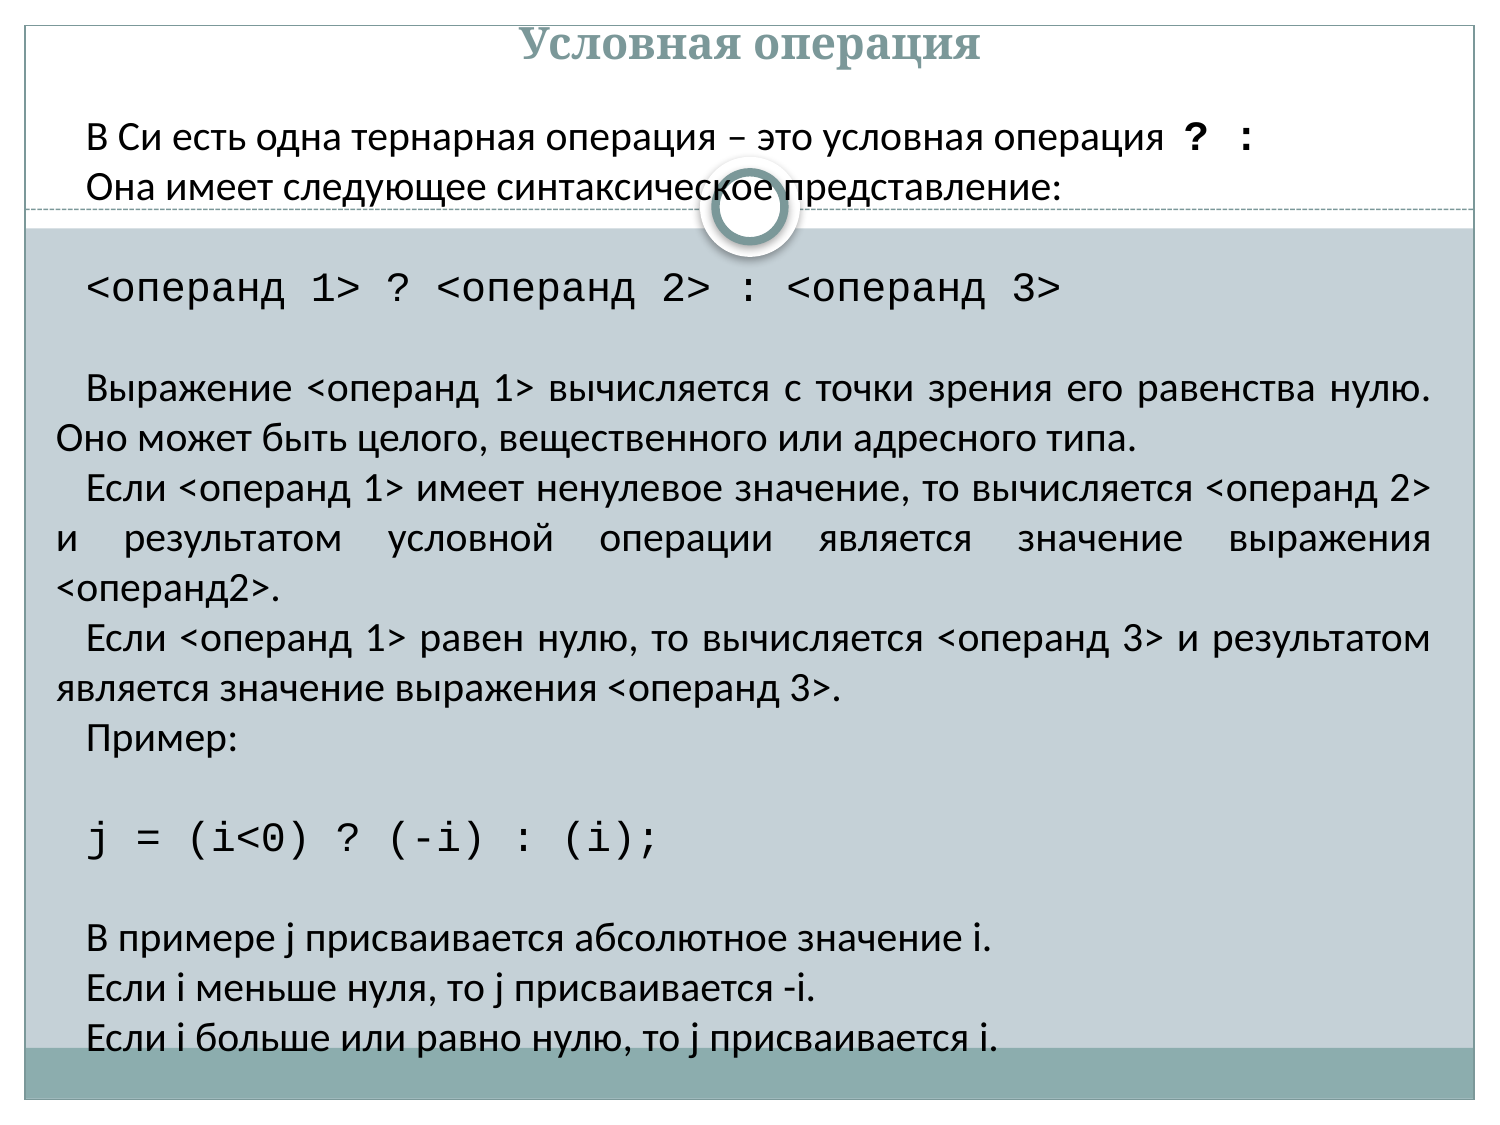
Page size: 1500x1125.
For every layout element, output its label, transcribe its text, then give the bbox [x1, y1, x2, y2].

text_box В Си есть одна тернарная операция – это условная операция ? : Она имеет следующее синтаксическое представление: <операнд 1> ? <операнд 2> : <операнд 3> Выражение <операнд 1> вычисляется с точки зрения его равенства нулю. Оно может быть целого, вещественного или адресного типа. Если <операнд 1> имеет ненулевое значение, то вычисляется <операнд 2> и результатом условной операции является значение выражения <операнд2>. Если <операнд 1> равен нулю, то вычисляется <операнд 3> и результатом является значение выражения <операнд 3>. Пример: j = (i<0) ? (-i) : (i); В примере j присваивается абсолютное значение i. Если i меньше нуля, то j присваивается -i. Если i больше или равно нулю, то j присваивается i. [41, 101, 1447, 1067]
title Условная операция [75, 7, 1425, 76]
